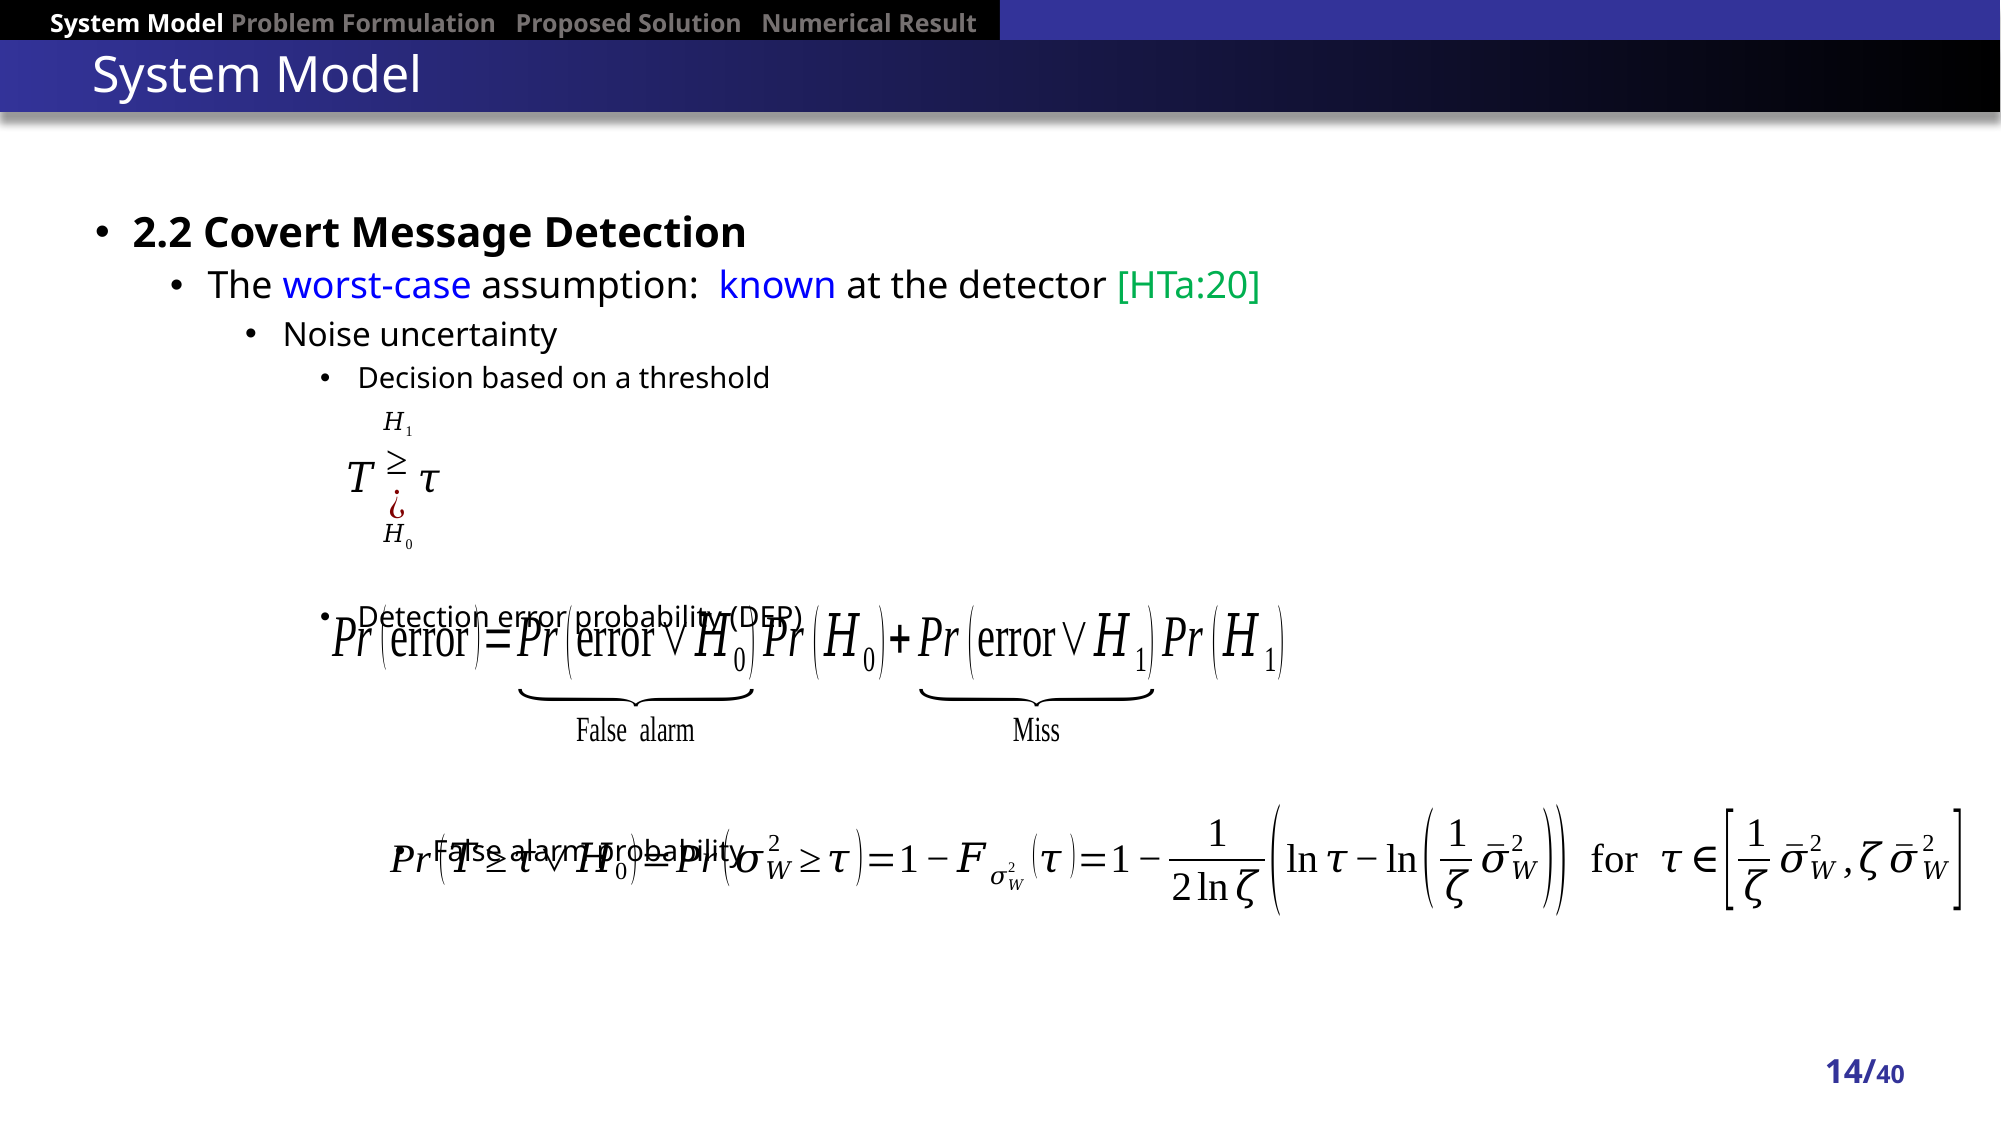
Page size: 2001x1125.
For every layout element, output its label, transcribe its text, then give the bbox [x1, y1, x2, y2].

slide_number 14/40 [1470, 1042, 1920, 1103]
title System Model [77, 47, 1803, 105]
text_box System Model Problem Formulation Proposed Solution Numerical Result [33, 0, 1007, 45]
